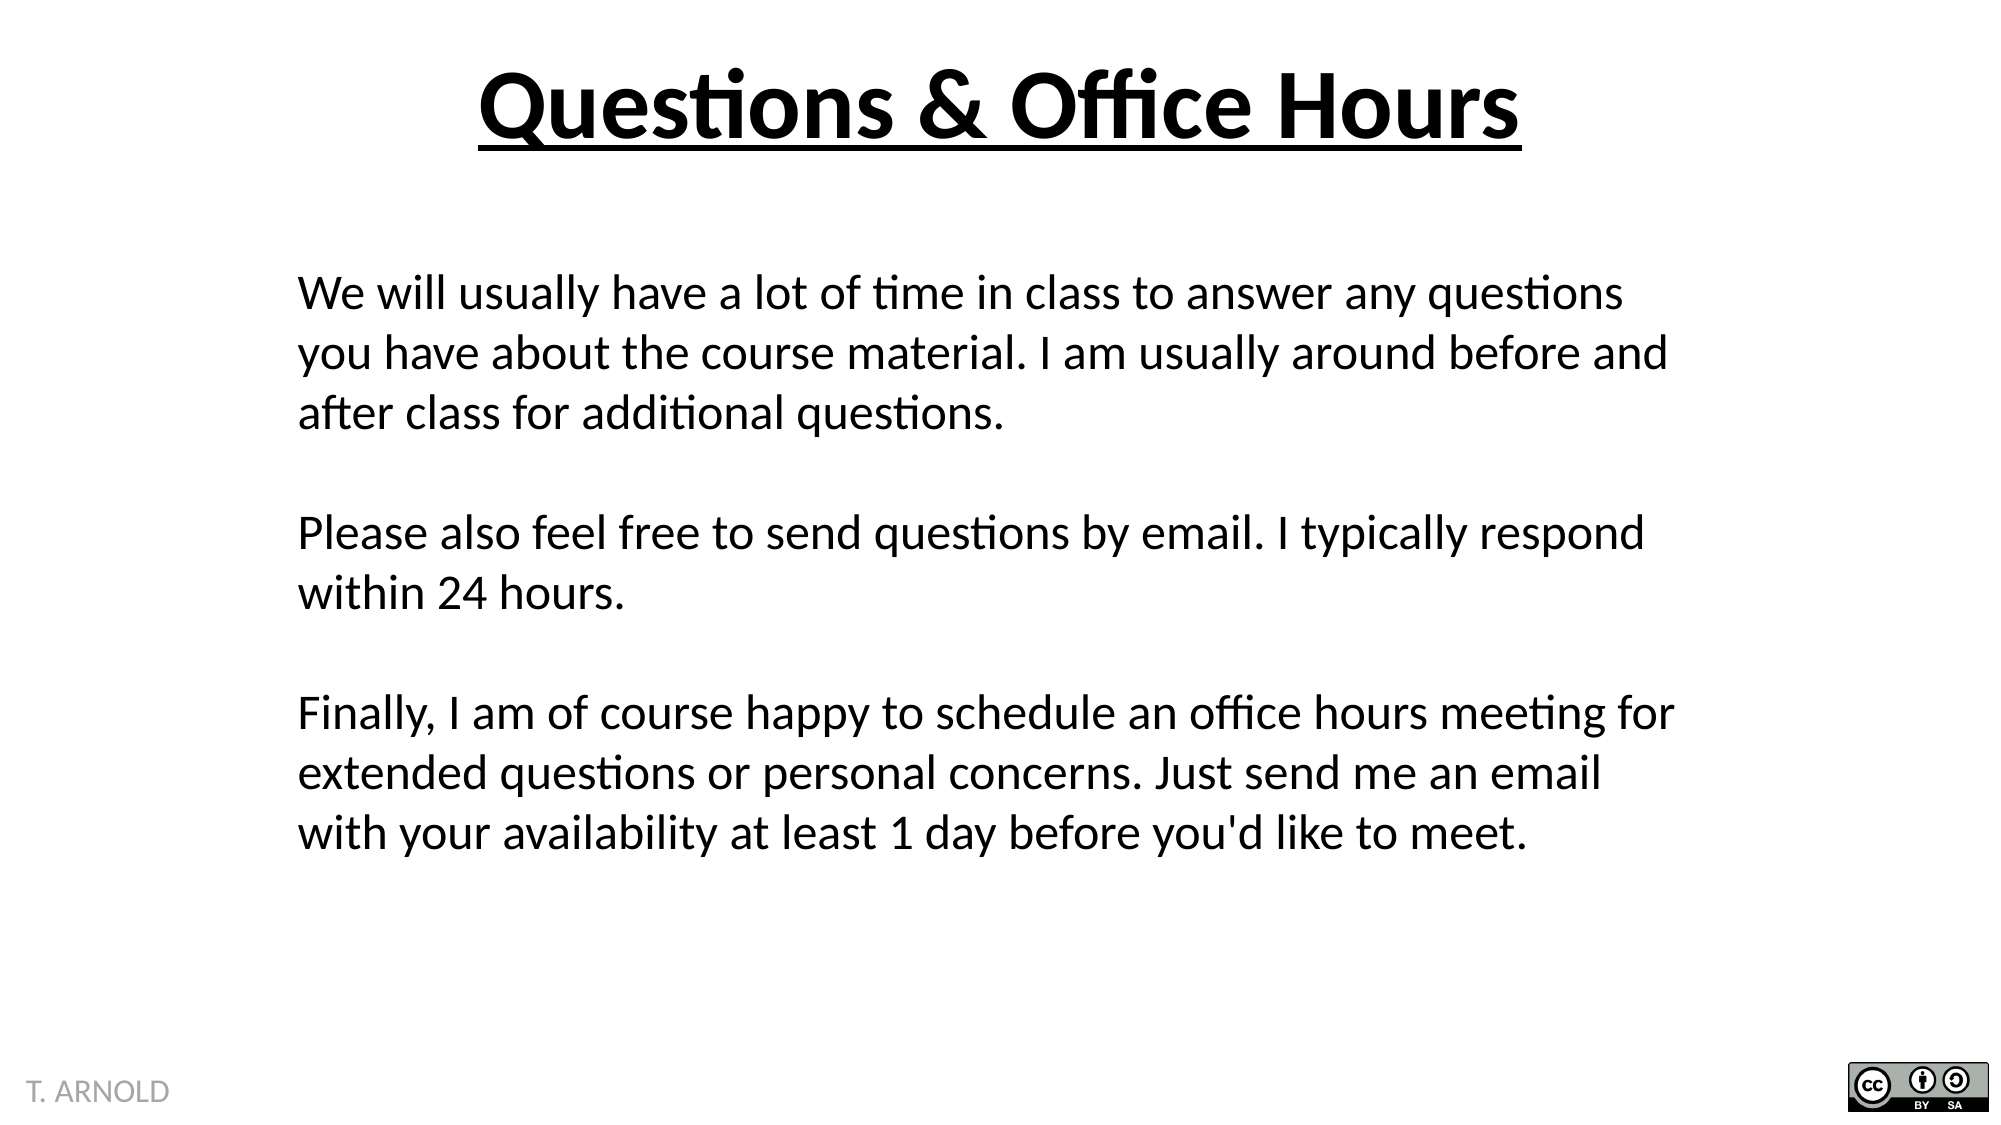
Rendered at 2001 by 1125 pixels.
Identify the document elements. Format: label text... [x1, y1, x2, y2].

text_box We will usually have a lot of time in class to answer any questions you have about the course material. I am usually around before and after class for additional questions. Please also feel free to send questions by email. I typically respond within 24 hours. Finally, I am of course happy to schedule an office hours meeting for extended questions or personal concerns. Just send me an email with your availability at least 1 day before you'd like to meet. [282, 251, 1717, 867]
picture [1848, 1062, 1989, 1112]
text_box T. ARNOLD [11, 1062, 673, 1117]
text_box Questions & Office Hours [395, 30, 1605, 166]
